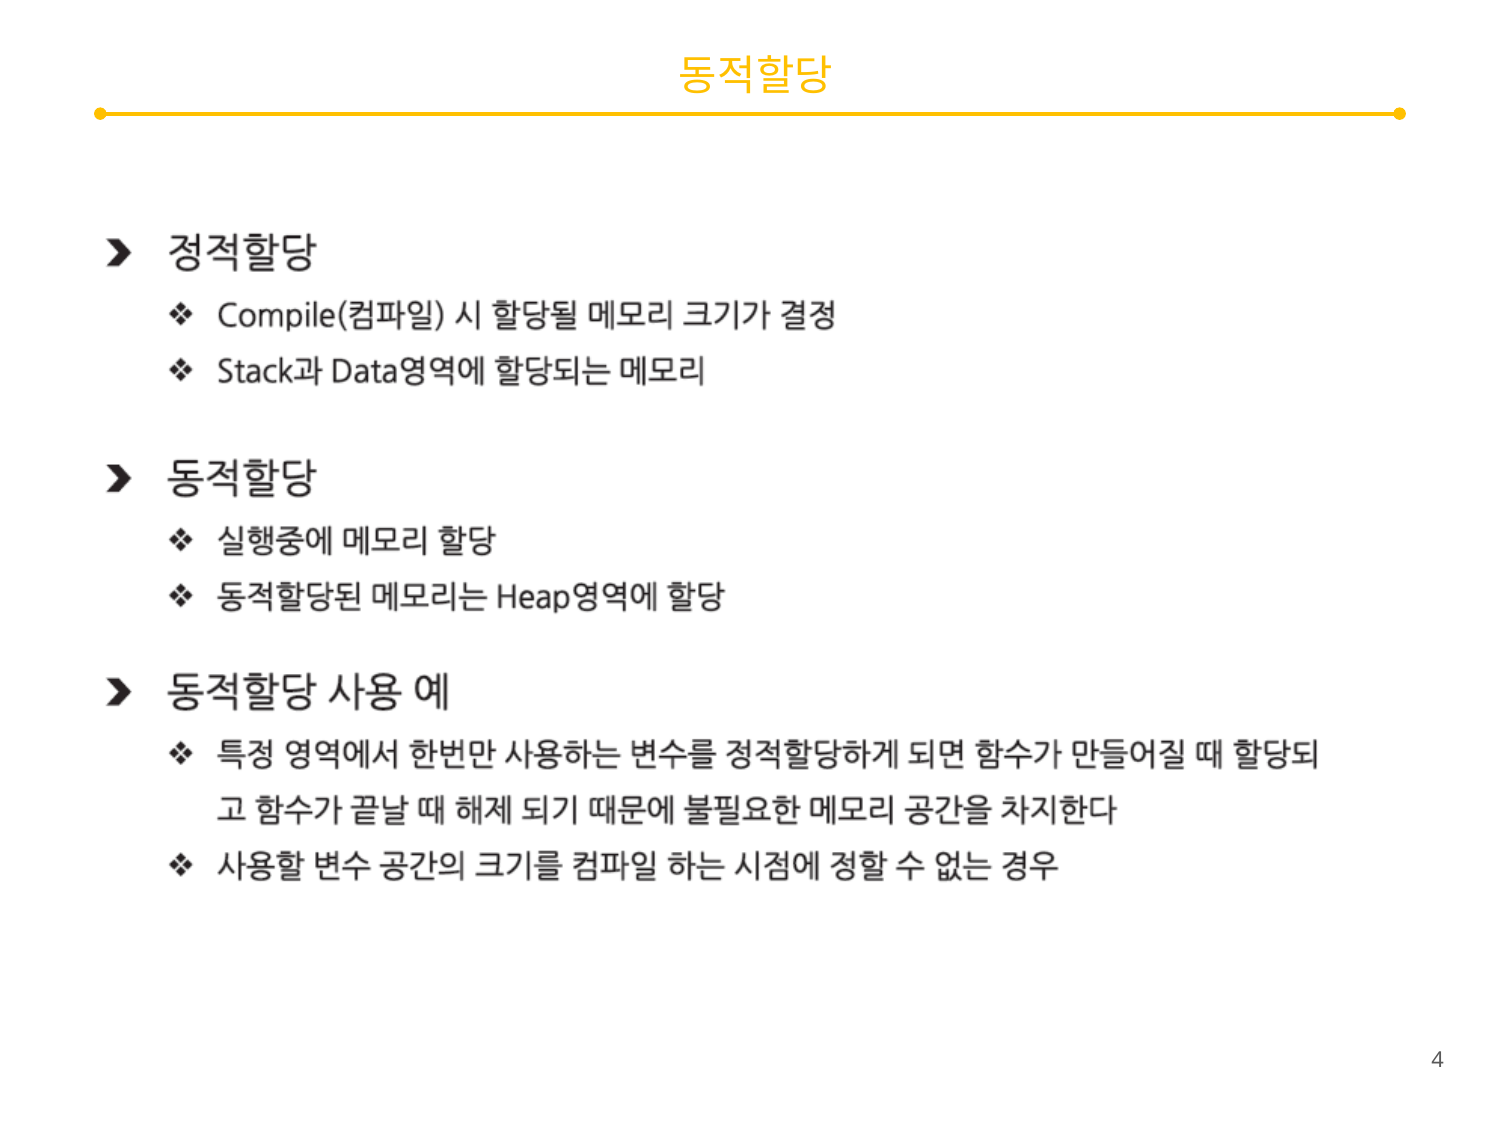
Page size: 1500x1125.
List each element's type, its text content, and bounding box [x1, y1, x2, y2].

picture [88, 219, 1389, 937]
title 동적할당 [123, 45, 1388, 102]
